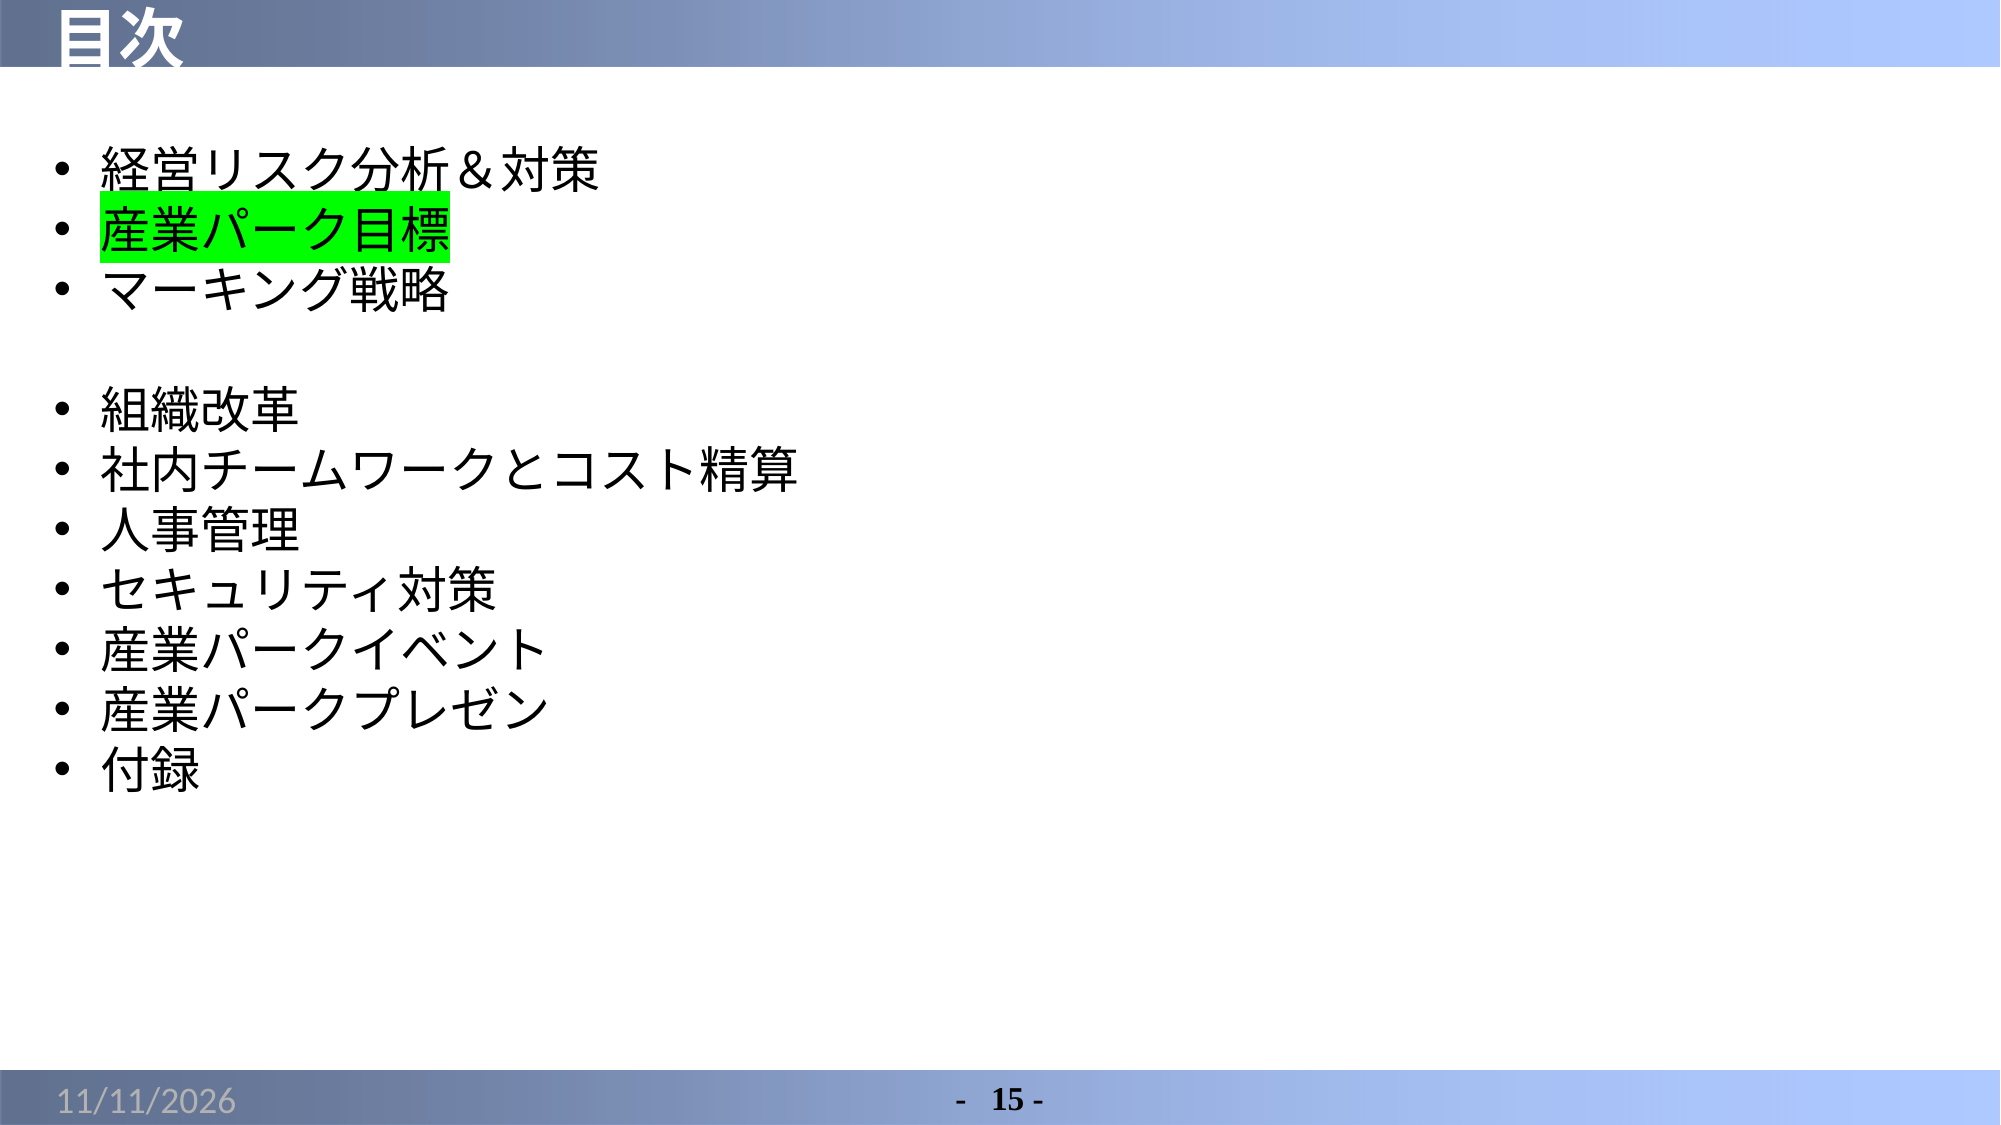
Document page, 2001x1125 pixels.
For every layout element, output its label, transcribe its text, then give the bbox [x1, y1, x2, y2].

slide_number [55, 1076, 516, 1122]
title 目次 [52, 0, 1946, 71]
slide_number - 15 - [934, 1078, 1063, 1117]
list 経営リスク分析＆対策 産業パーク目標 マーキング戦略 組織改革 社内チームワークとコスト精算 人事管理 セキュリティ対策 産業パークイベント 産業パークプレゼン 付録 [53, 138, 1947, 866]
